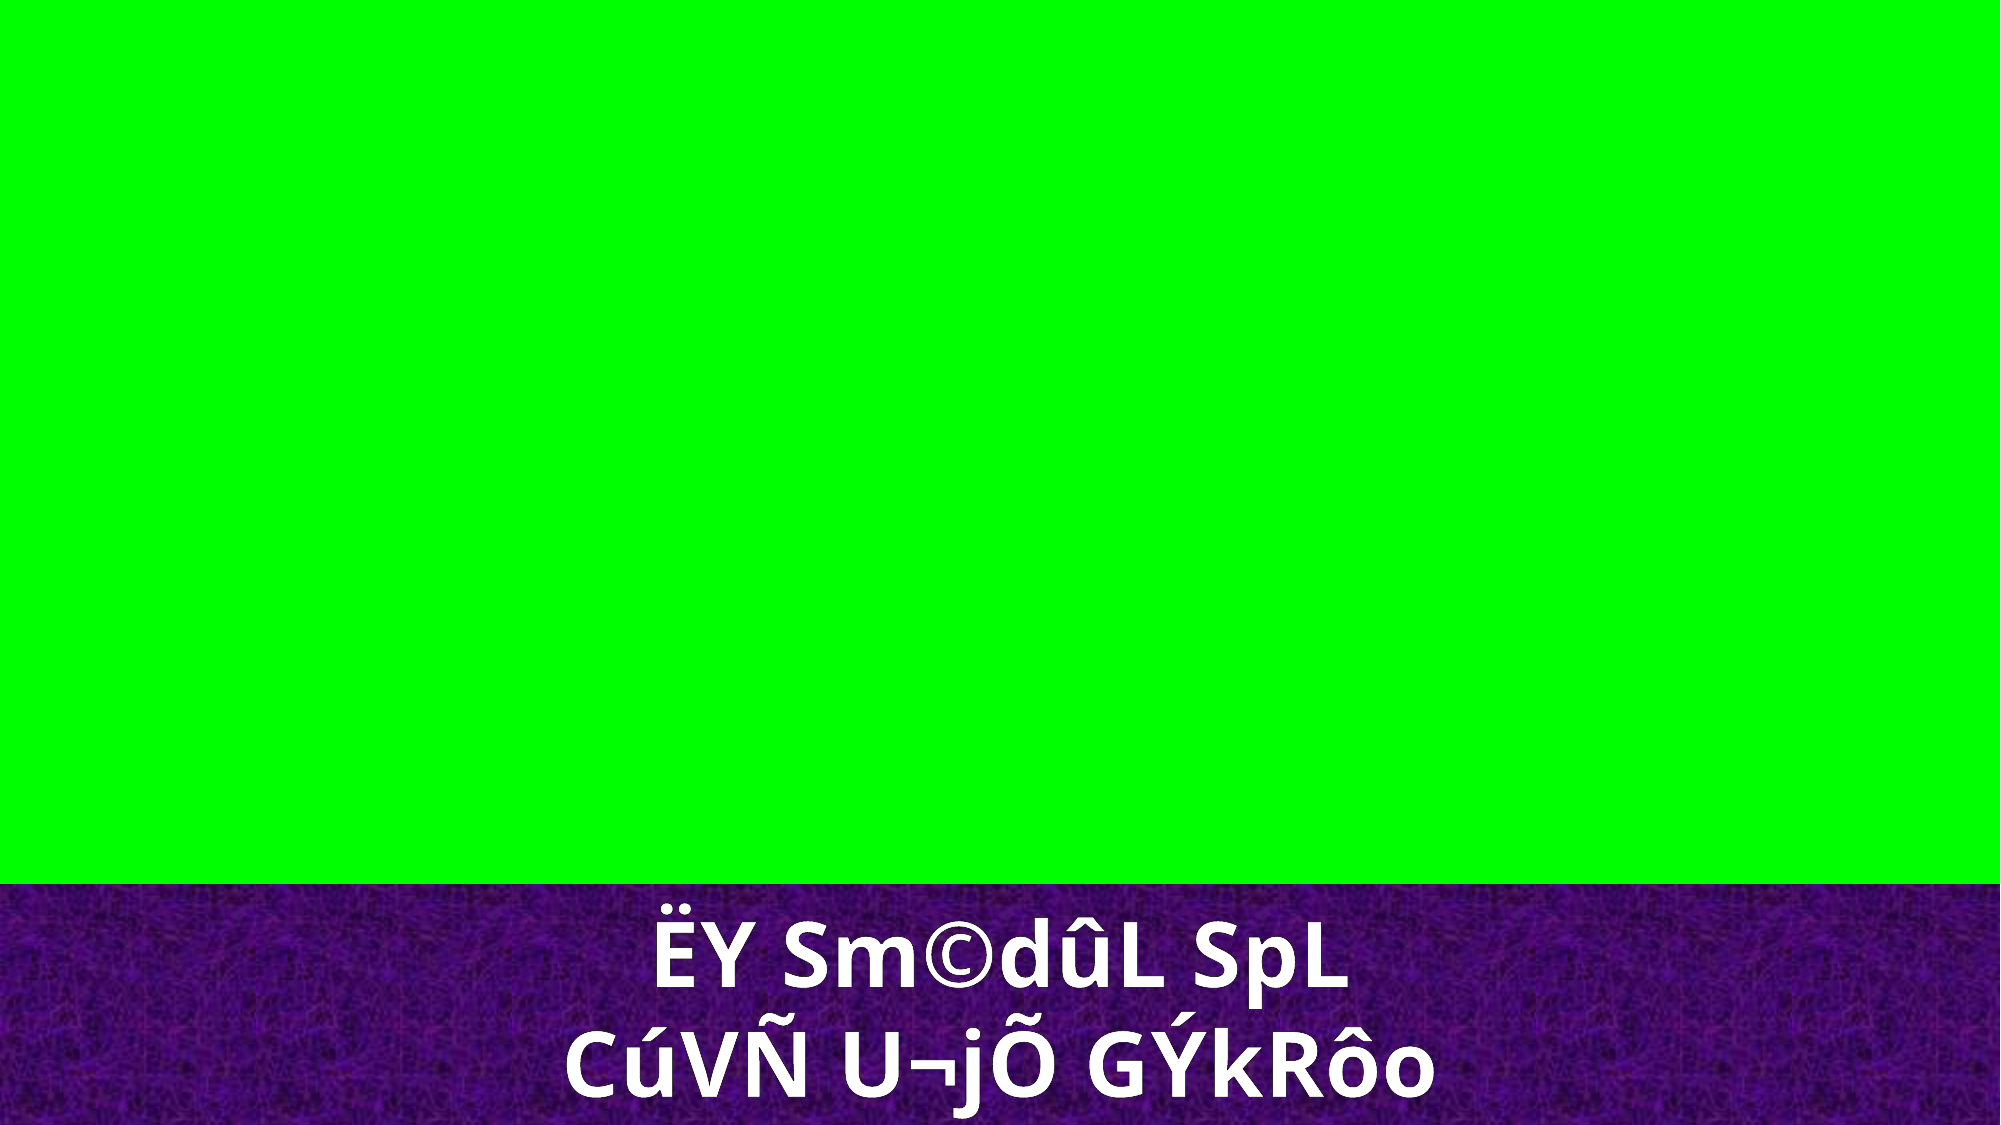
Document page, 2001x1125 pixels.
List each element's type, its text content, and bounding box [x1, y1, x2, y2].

text_box ËY Sm©dûL SpL CúVÑ U¬jÕ GÝkRôo [0, 888, 2000, 1123]
text_box [0, 884, 2000, 888]
